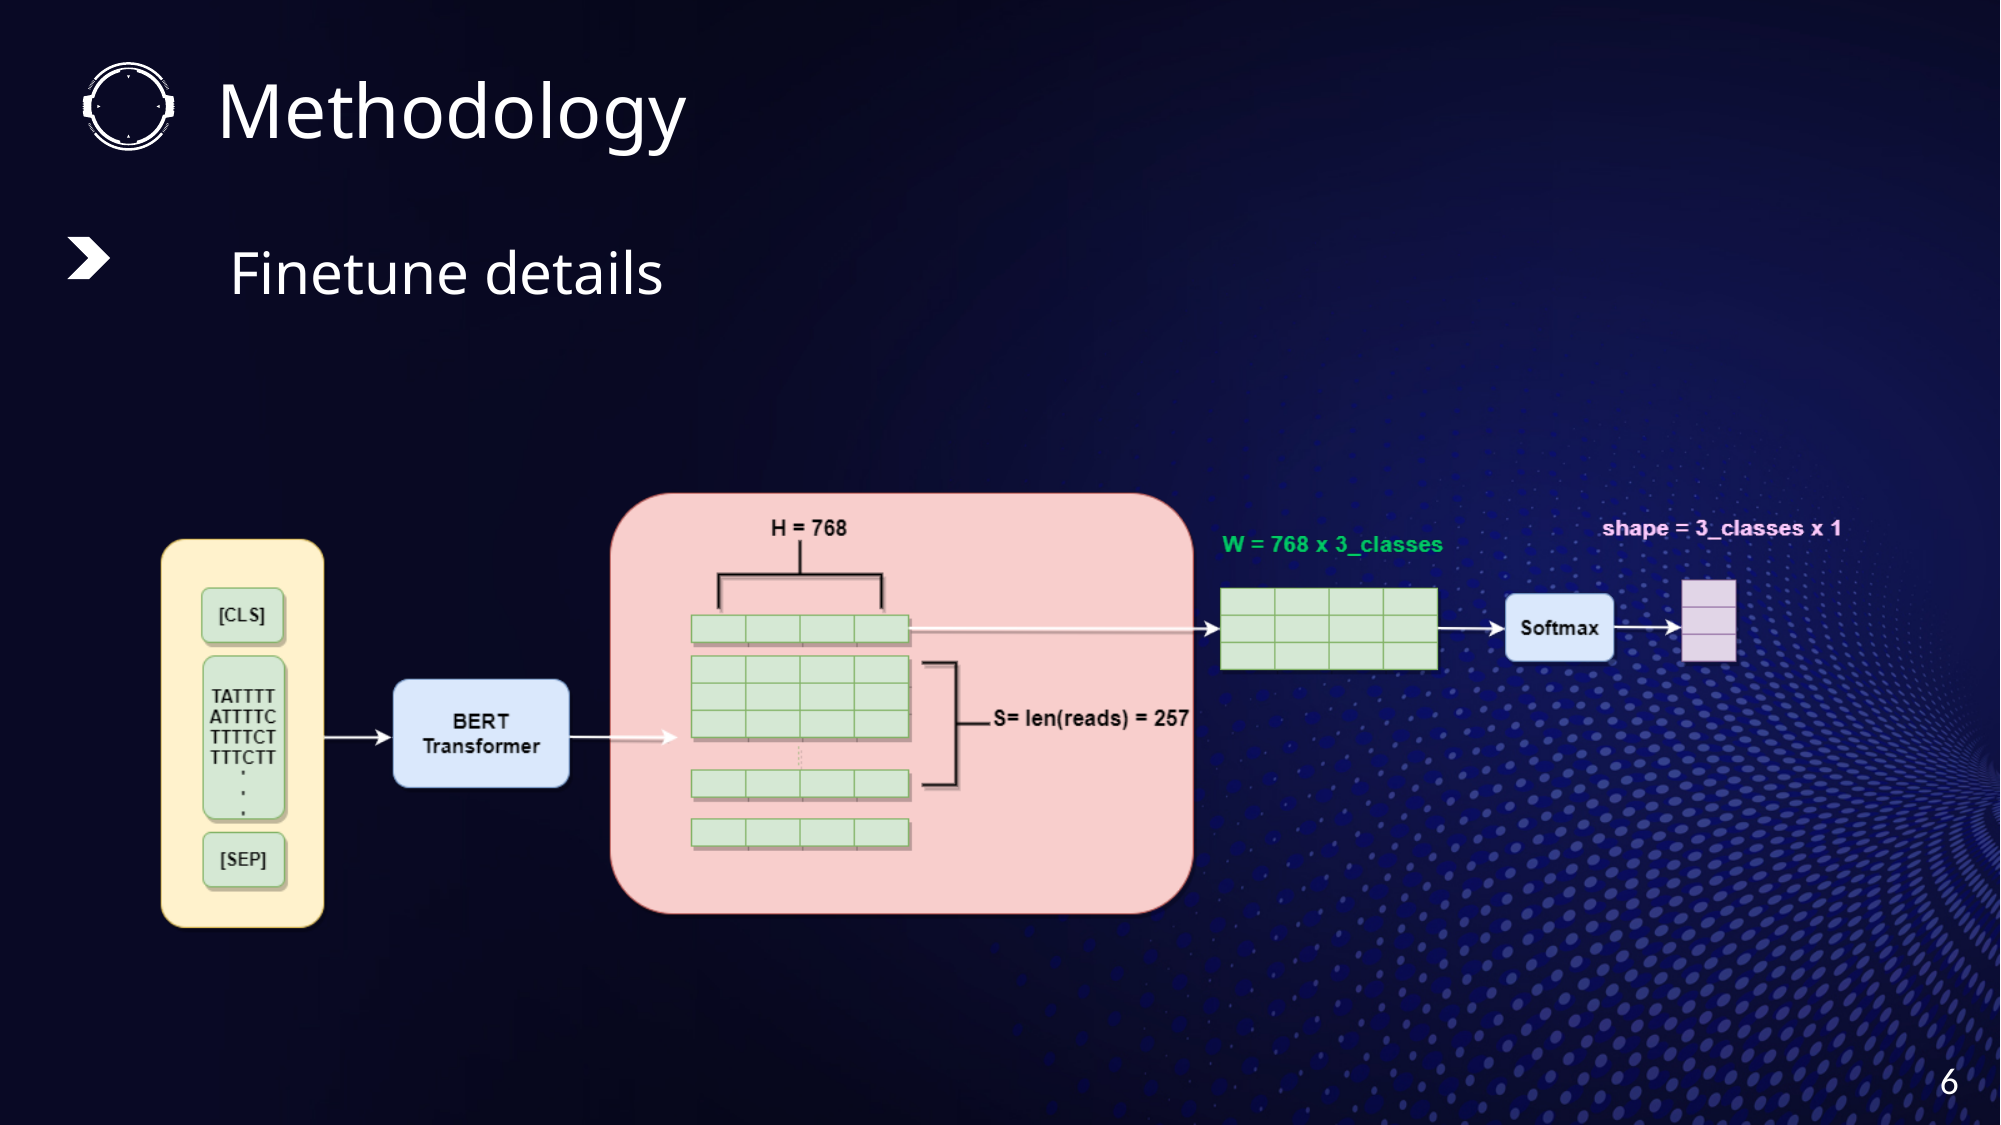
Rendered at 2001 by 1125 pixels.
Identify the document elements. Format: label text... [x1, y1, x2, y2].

text_box Finetune details [139, 229, 806, 278]
text_box [93, 62, 164, 81]
picture [0, 0, 2000, 1125]
text_box [162, 123, 170, 133]
text_box Methodology [202, 55, 1209, 161]
text_box [82, 67, 175, 146]
text_box [162, 80, 170, 90]
text_box [67, 236, 111, 280]
text_box [87, 80, 95, 90]
text_box 6 [1925, 1049, 1974, 1110]
text_box [93, 132, 164, 151]
text_box [87, 123, 95, 133]
